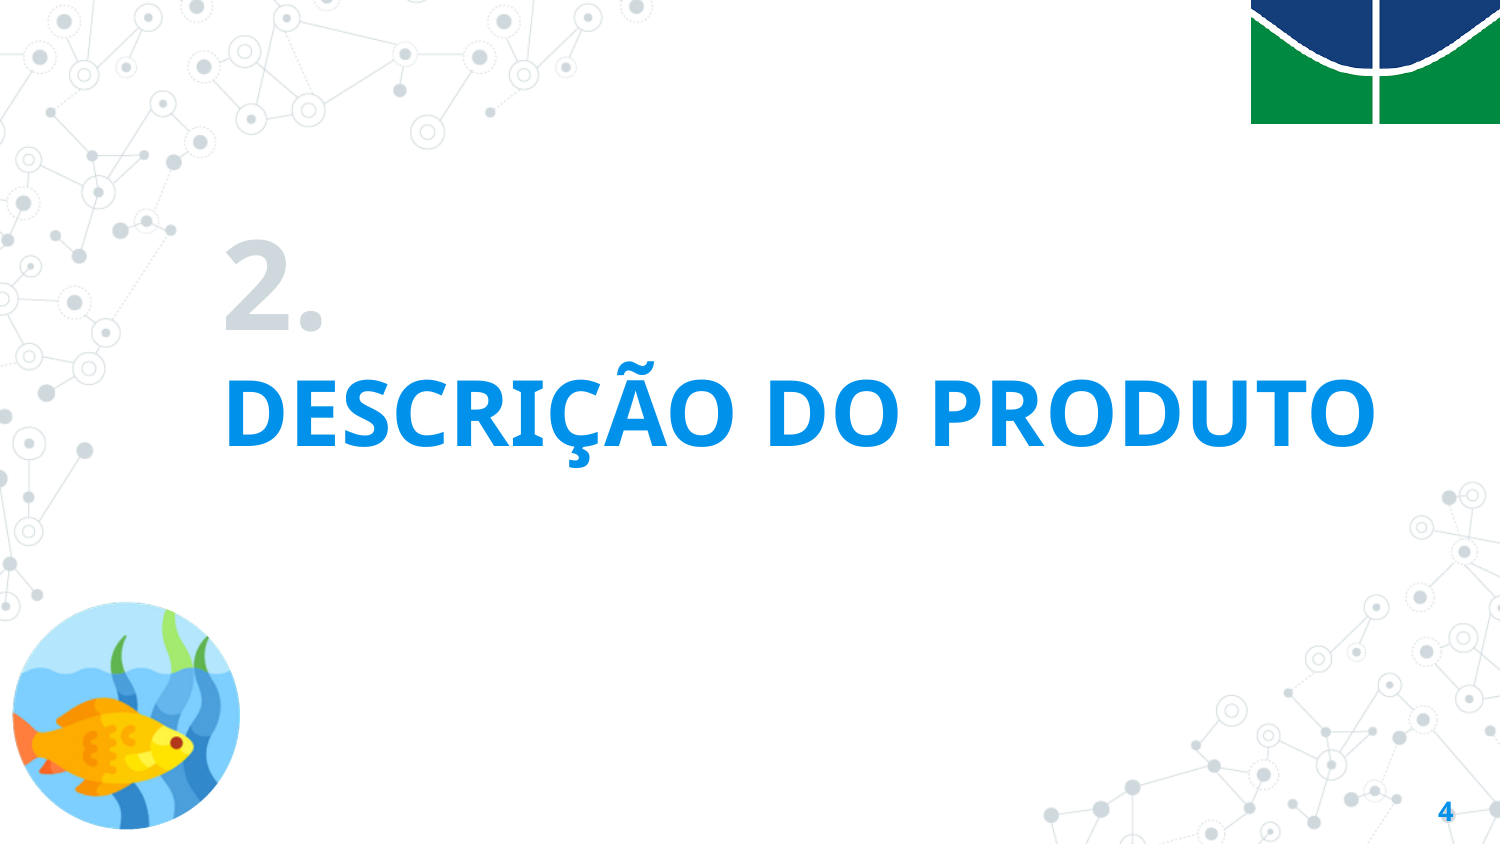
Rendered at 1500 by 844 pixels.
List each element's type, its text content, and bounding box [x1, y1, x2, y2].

slide_number ‹#› [1378, 779, 1469, 844]
title 2. DESCRIÇÃO DO PRODUTO [206, 289, 1422, 481]
picture [0, 0, 1500, 844]
